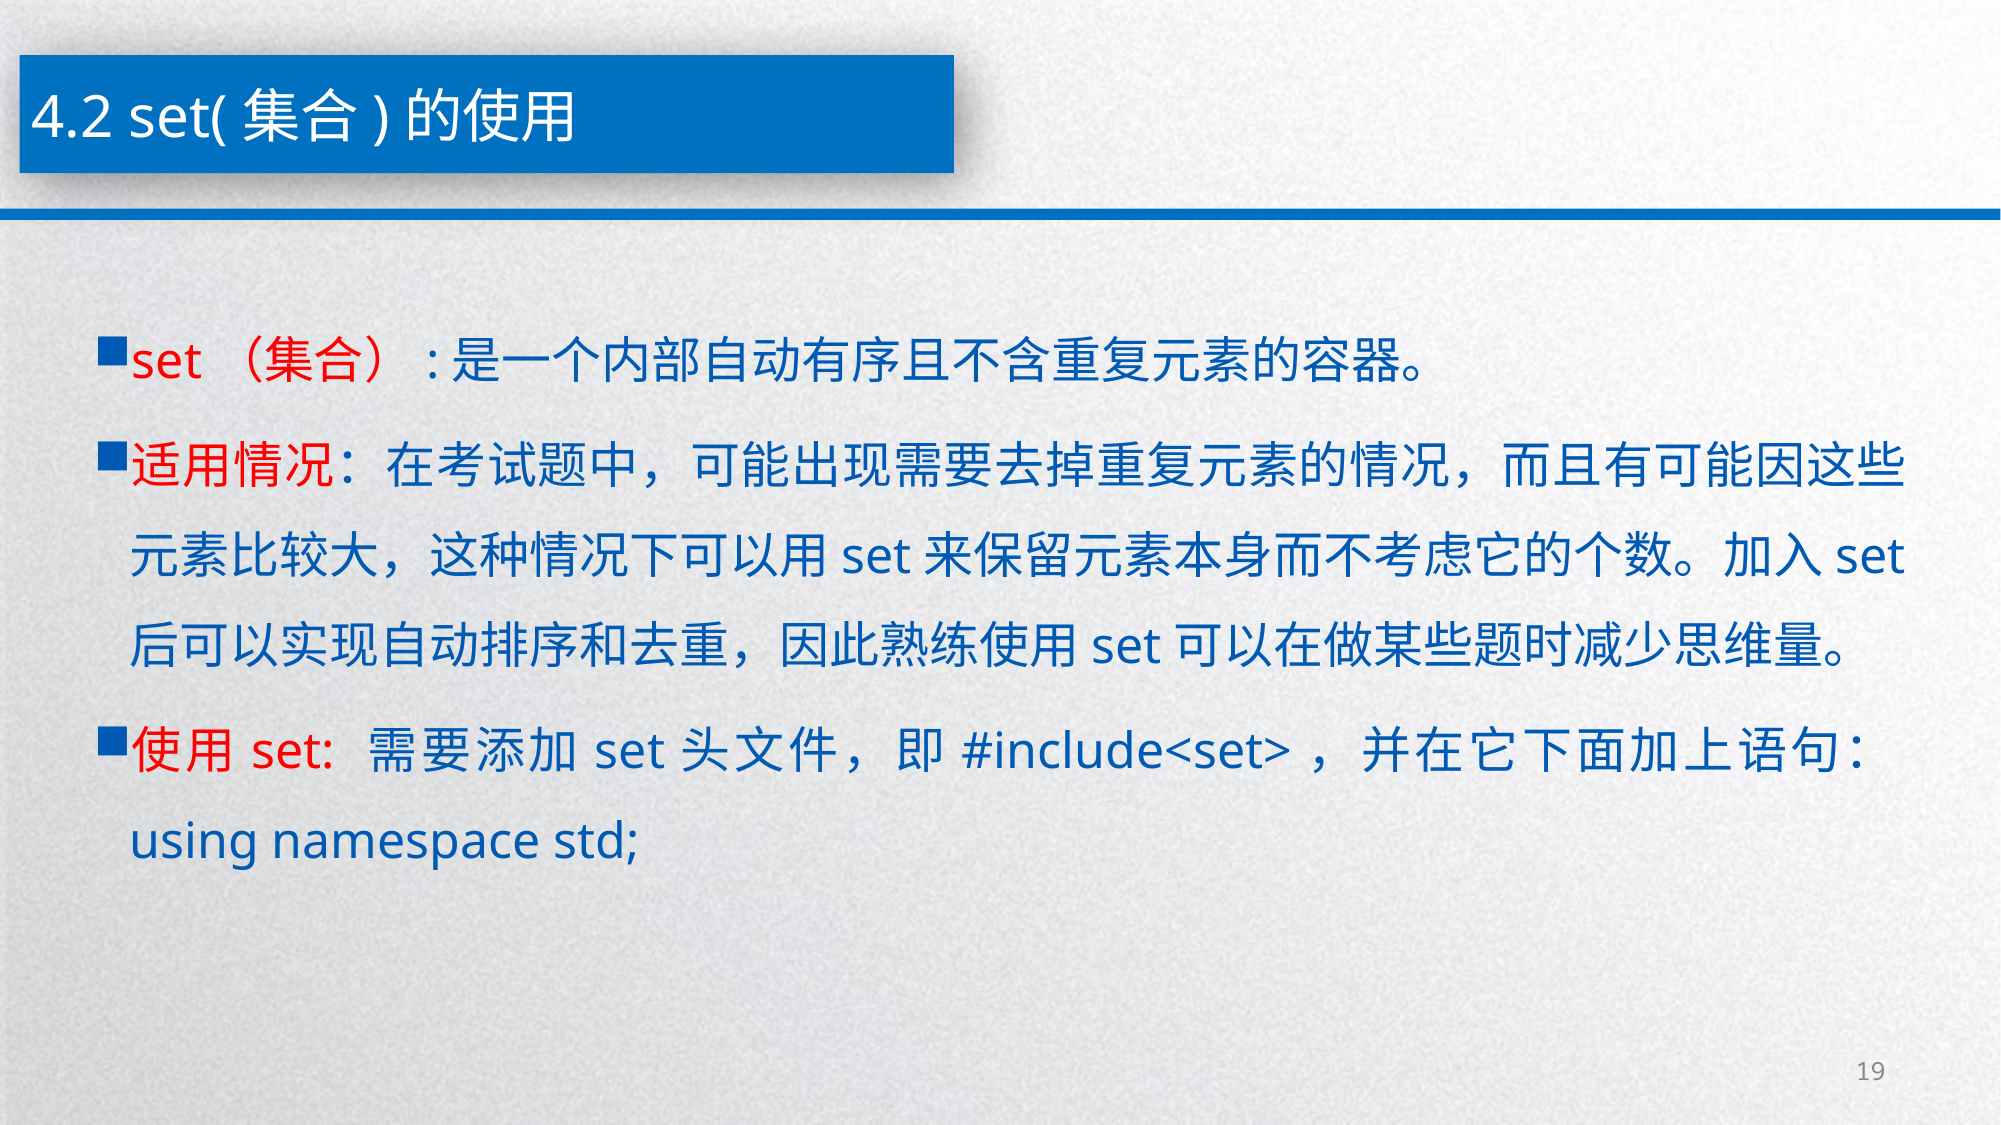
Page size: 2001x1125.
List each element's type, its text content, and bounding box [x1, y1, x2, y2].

picture [0, 220, 2001, 1125]
text_box set（集合）:是一个内部自动有序且不含重复元素的容器。 适用情况：在考试题中，可能出现需要去掉重复元素的情况，而且有可能因这些元素比较大，这种情况下可以用set来保留元素本身而不考虑它的个数。加入set后可以实现自动排序和去重，因此熟练使用set可以在做某些题时减少思维量。 使用set: 需要添加set头文件，即#include<set>，并在它下面加上语句：using namespace std; [78, 290, 1922, 981]
text_box 4.2 set(集合)的使用 [31, 78, 954, 149]
picture [0, 0, 2001, 208]
slide_number 19 [1433, 1042, 1901, 1103]
